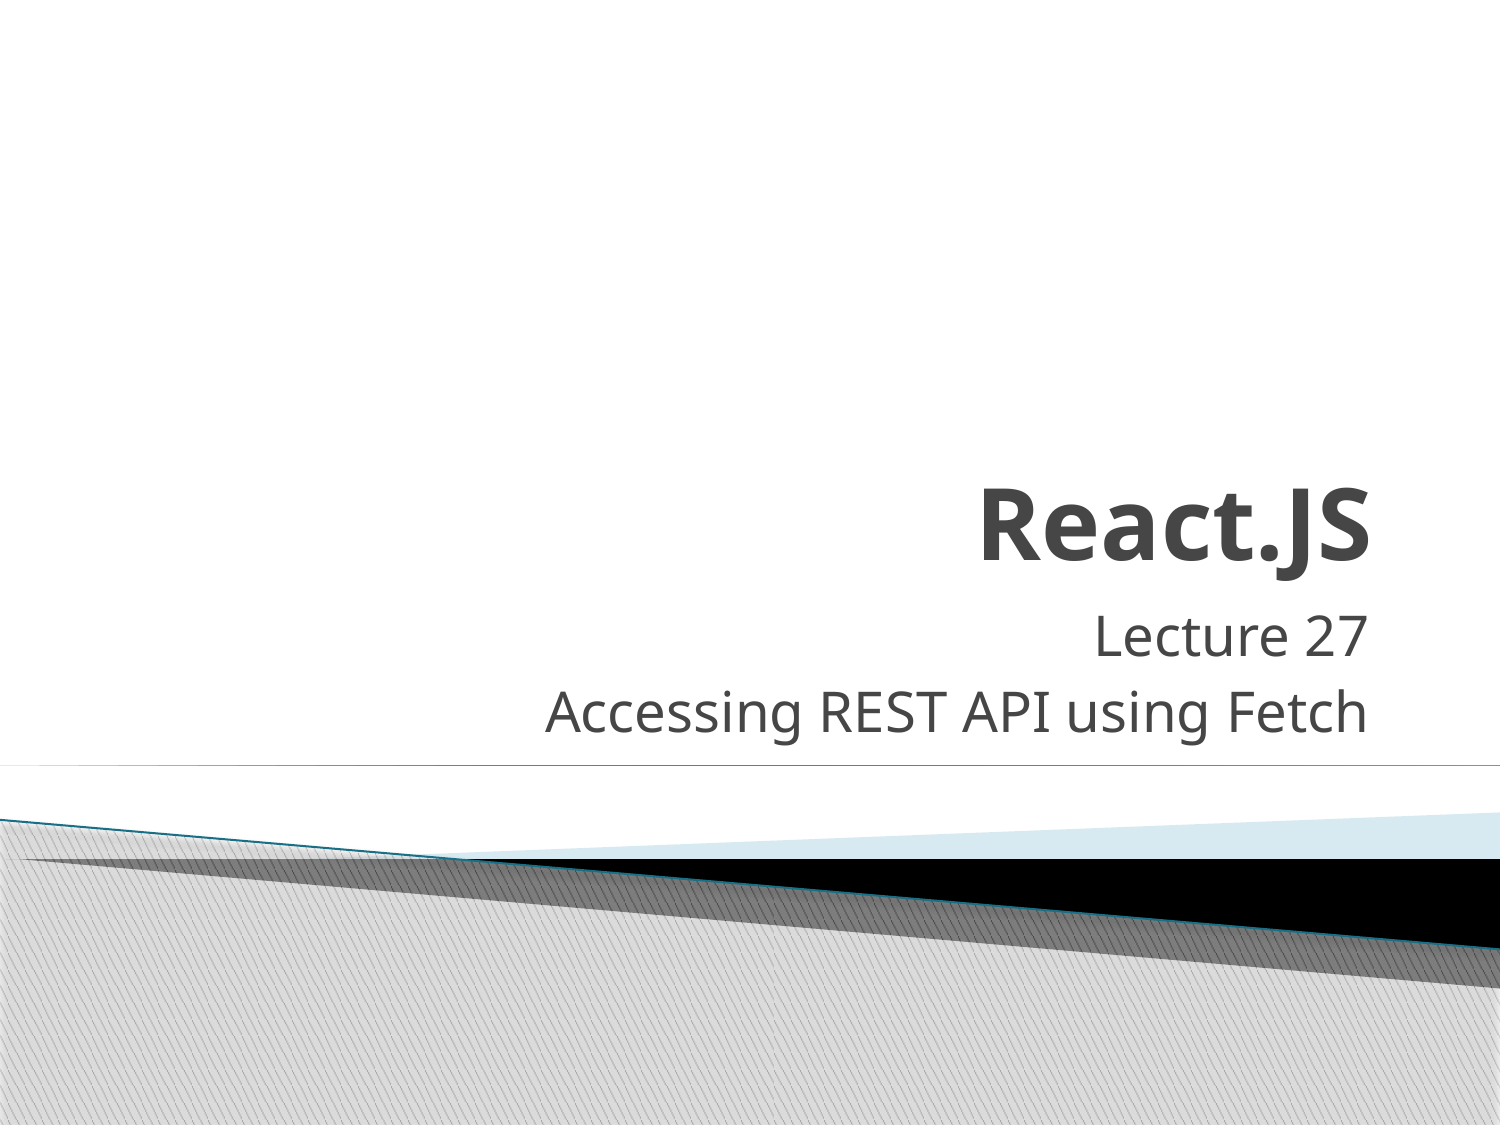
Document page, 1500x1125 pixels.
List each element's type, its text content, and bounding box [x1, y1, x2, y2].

title React.JS [112, 287, 1388, 588]
subtitle Lecture 27 Accessing REST API using Fetch [112, 592, 1388, 790]
picture [5, 859, 1500, 989]
